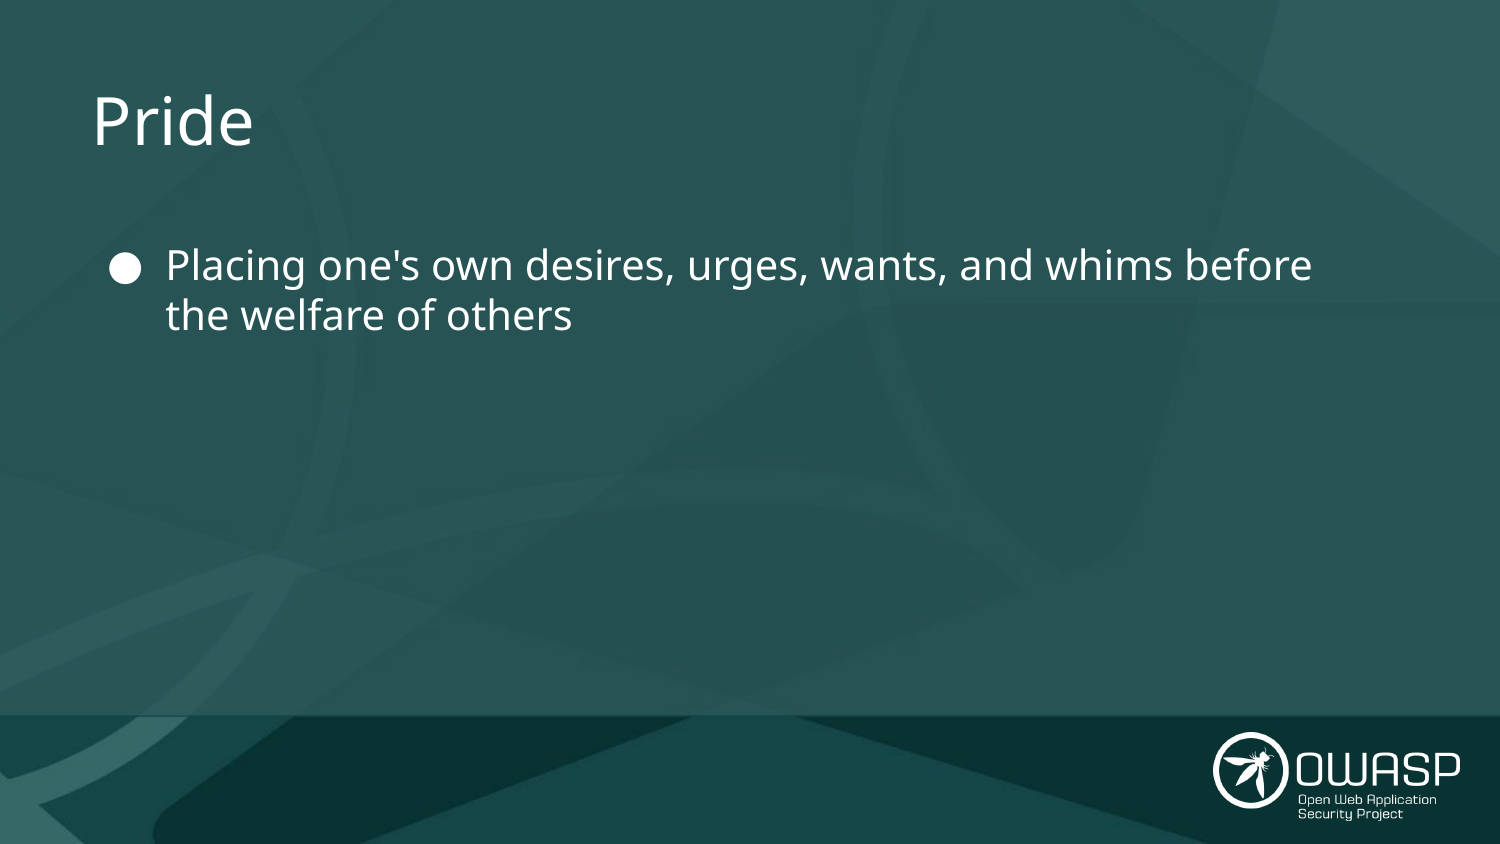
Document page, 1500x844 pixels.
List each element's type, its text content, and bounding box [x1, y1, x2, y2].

list Placing one's own desires, urges, wants, and whims before the welfare of others [75, 223, 1374, 649]
picture [0, 717, 1500, 844]
title Pride [76, 47, 1427, 190]
